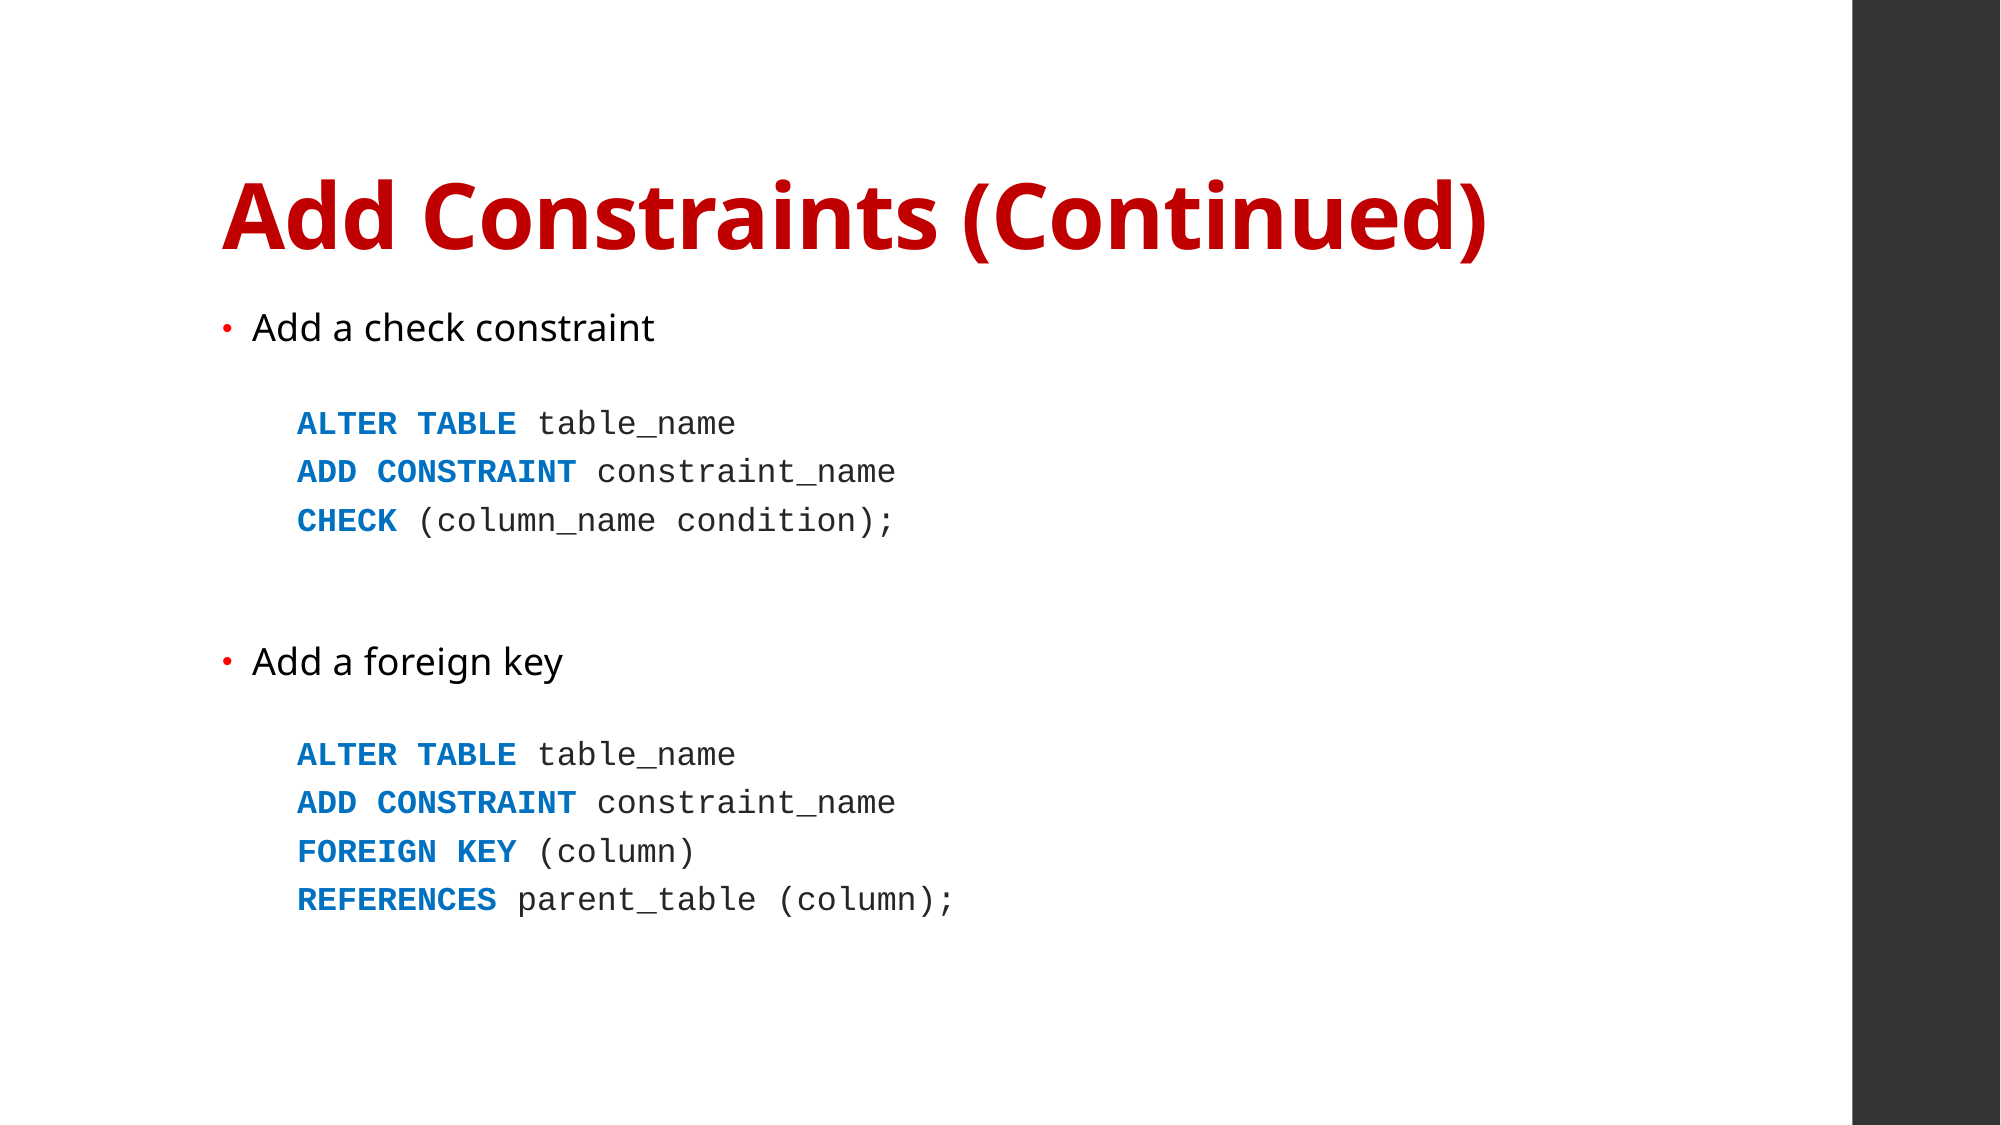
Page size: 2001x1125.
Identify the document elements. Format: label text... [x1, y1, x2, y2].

title Add Constraints (Continued) [206, 60, 1797, 278]
list Add a check constraint ALTER TABLE table_name ADD CONSTRAINT constraint_name CHECK (column_name condition); Add a foreign key ALTER TABLE table_name ADD CONSTRAINT constraint_name FOREIGN KEY (column) REFERENCES parent_table (column); [206, 299, 1617, 1014]
